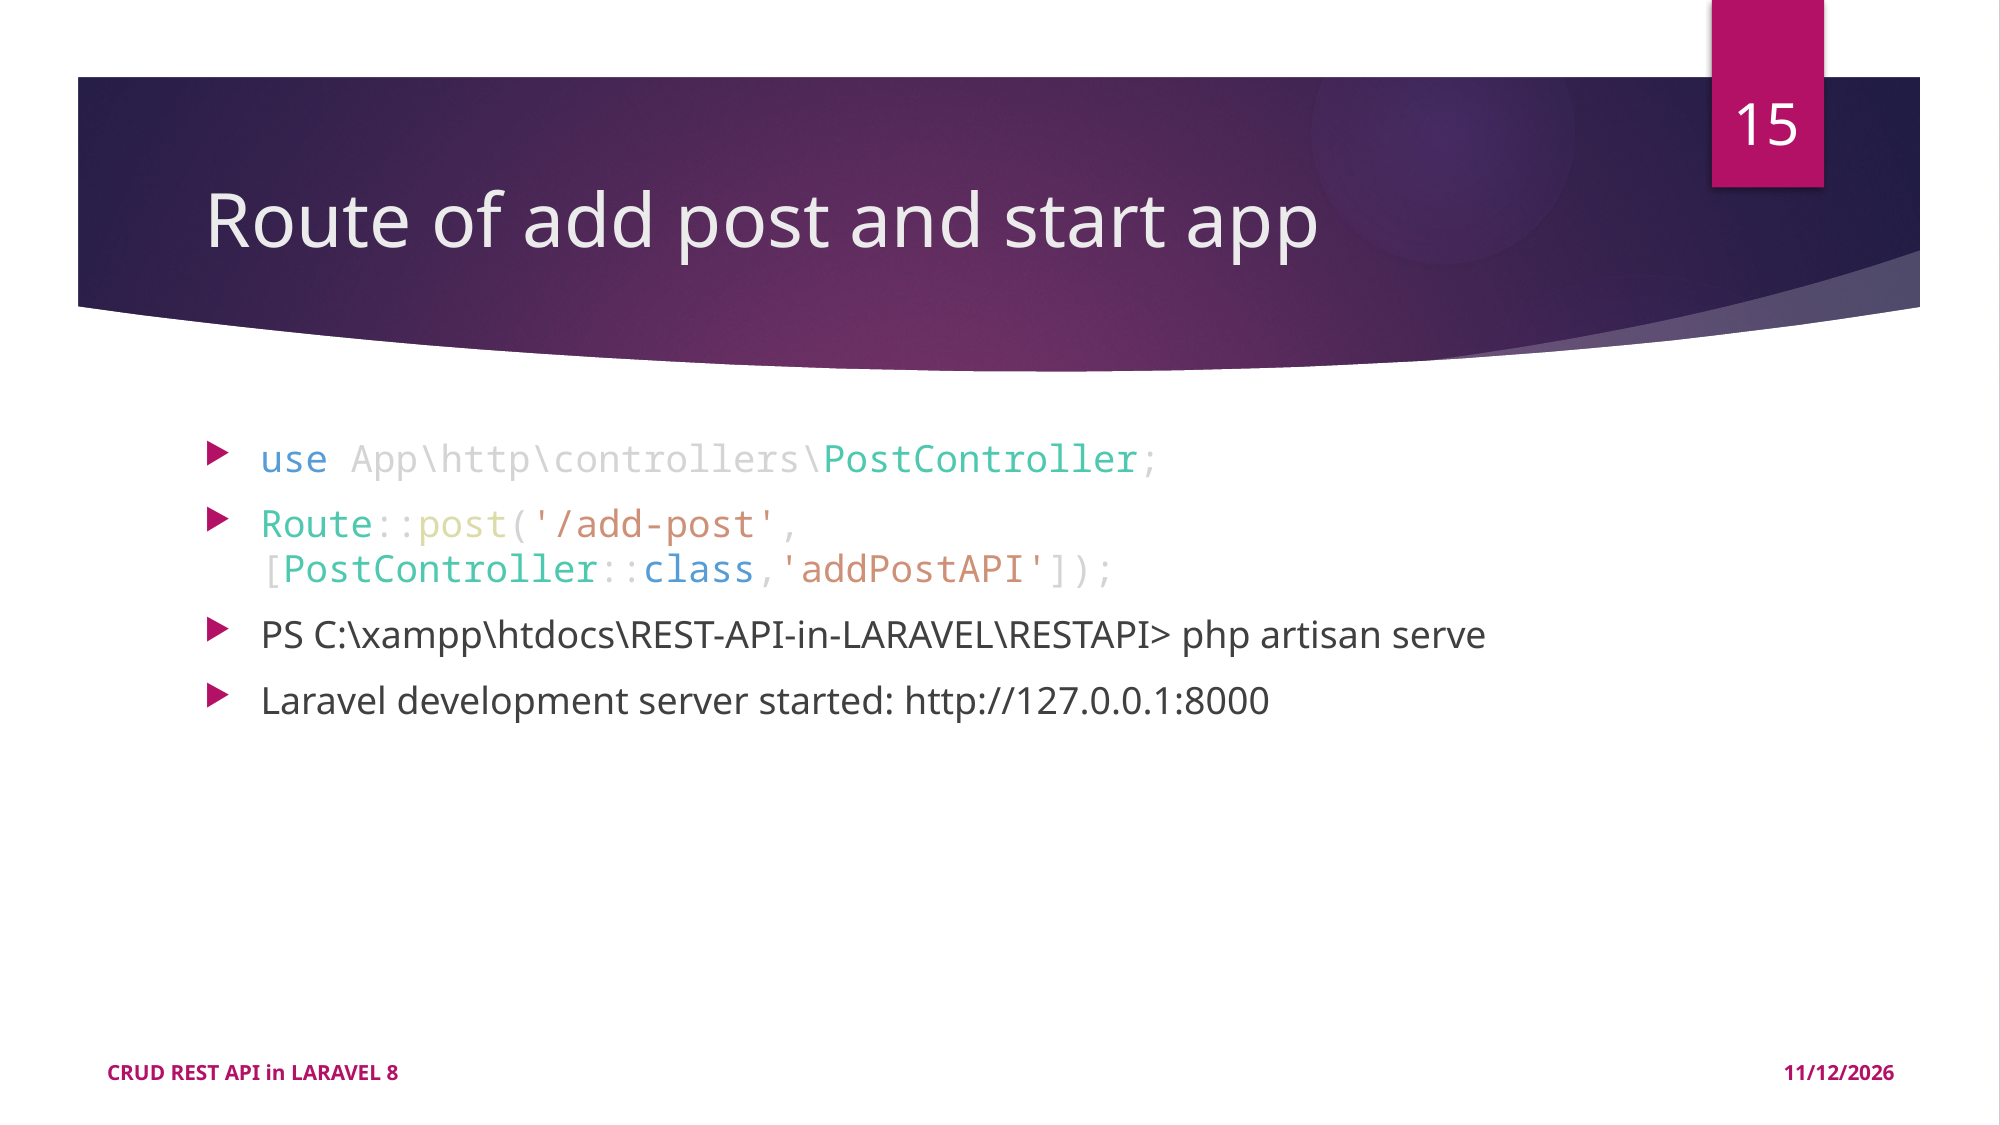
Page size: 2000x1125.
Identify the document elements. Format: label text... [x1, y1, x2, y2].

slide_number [1747, 1048, 1910, 1099]
slide_number 15 [1697, 48, 1836, 175]
title Route of add post and start app [189, 159, 1627, 276]
footer CRUD REST API in LARAVEL 8 [92, 1048, 725, 1099]
list use App\http\controllers\PostController; Route::post('/add-post',[PostController::class,'addPostAPI']); PS C:\xampp\htdocs\REST-API-in-LARAVEL\RESTAPI> php artisan serve Laravel development server started: http://127.0.0.1:8000 [189, 427, 1637, 988]
